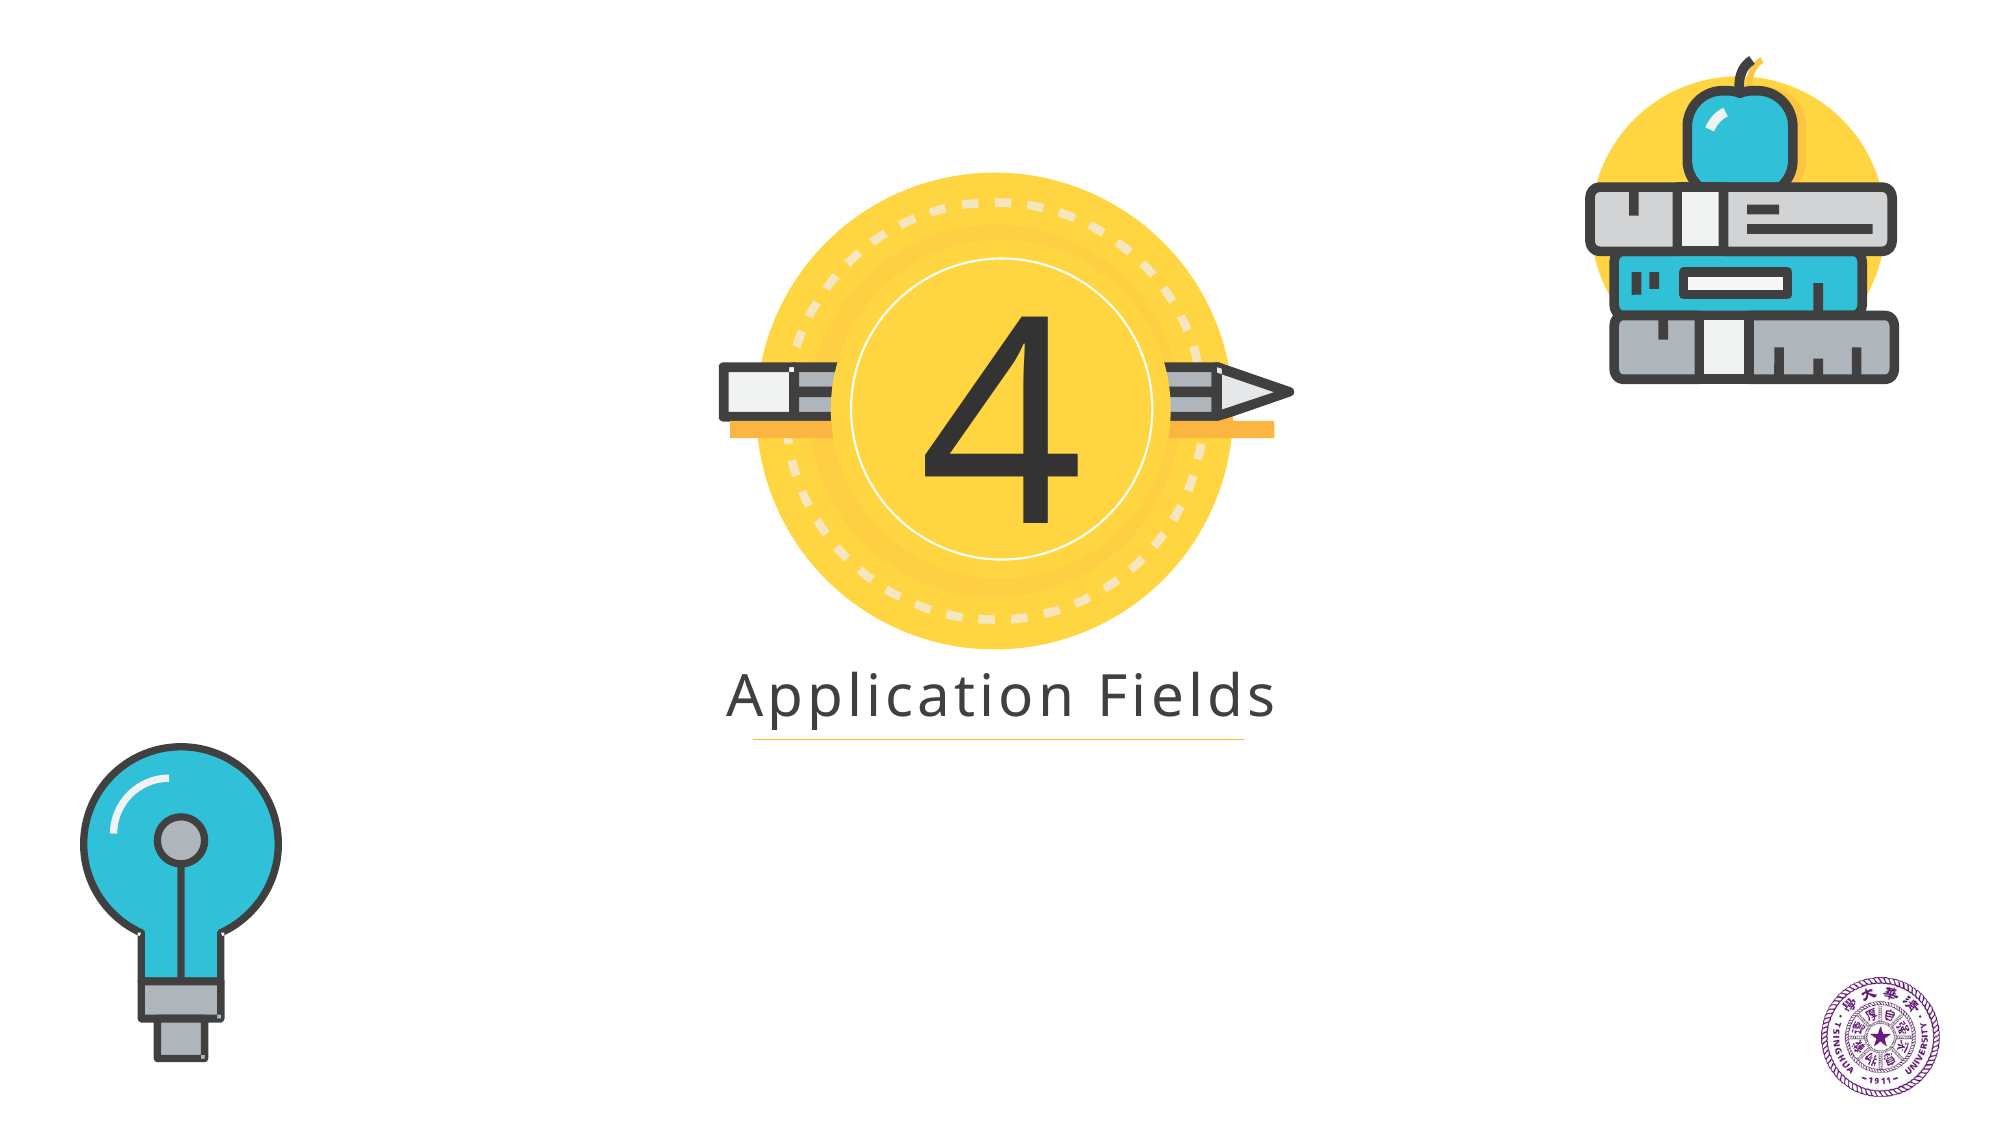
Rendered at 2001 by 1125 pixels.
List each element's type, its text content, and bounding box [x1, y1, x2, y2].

picture [1818, 974, 1942, 1099]
text_box Application Fields [696, 651, 1306, 736]
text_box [1589, 57, 1895, 380]
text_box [79, 742, 282, 1063]
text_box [718, 172, 1295, 650]
